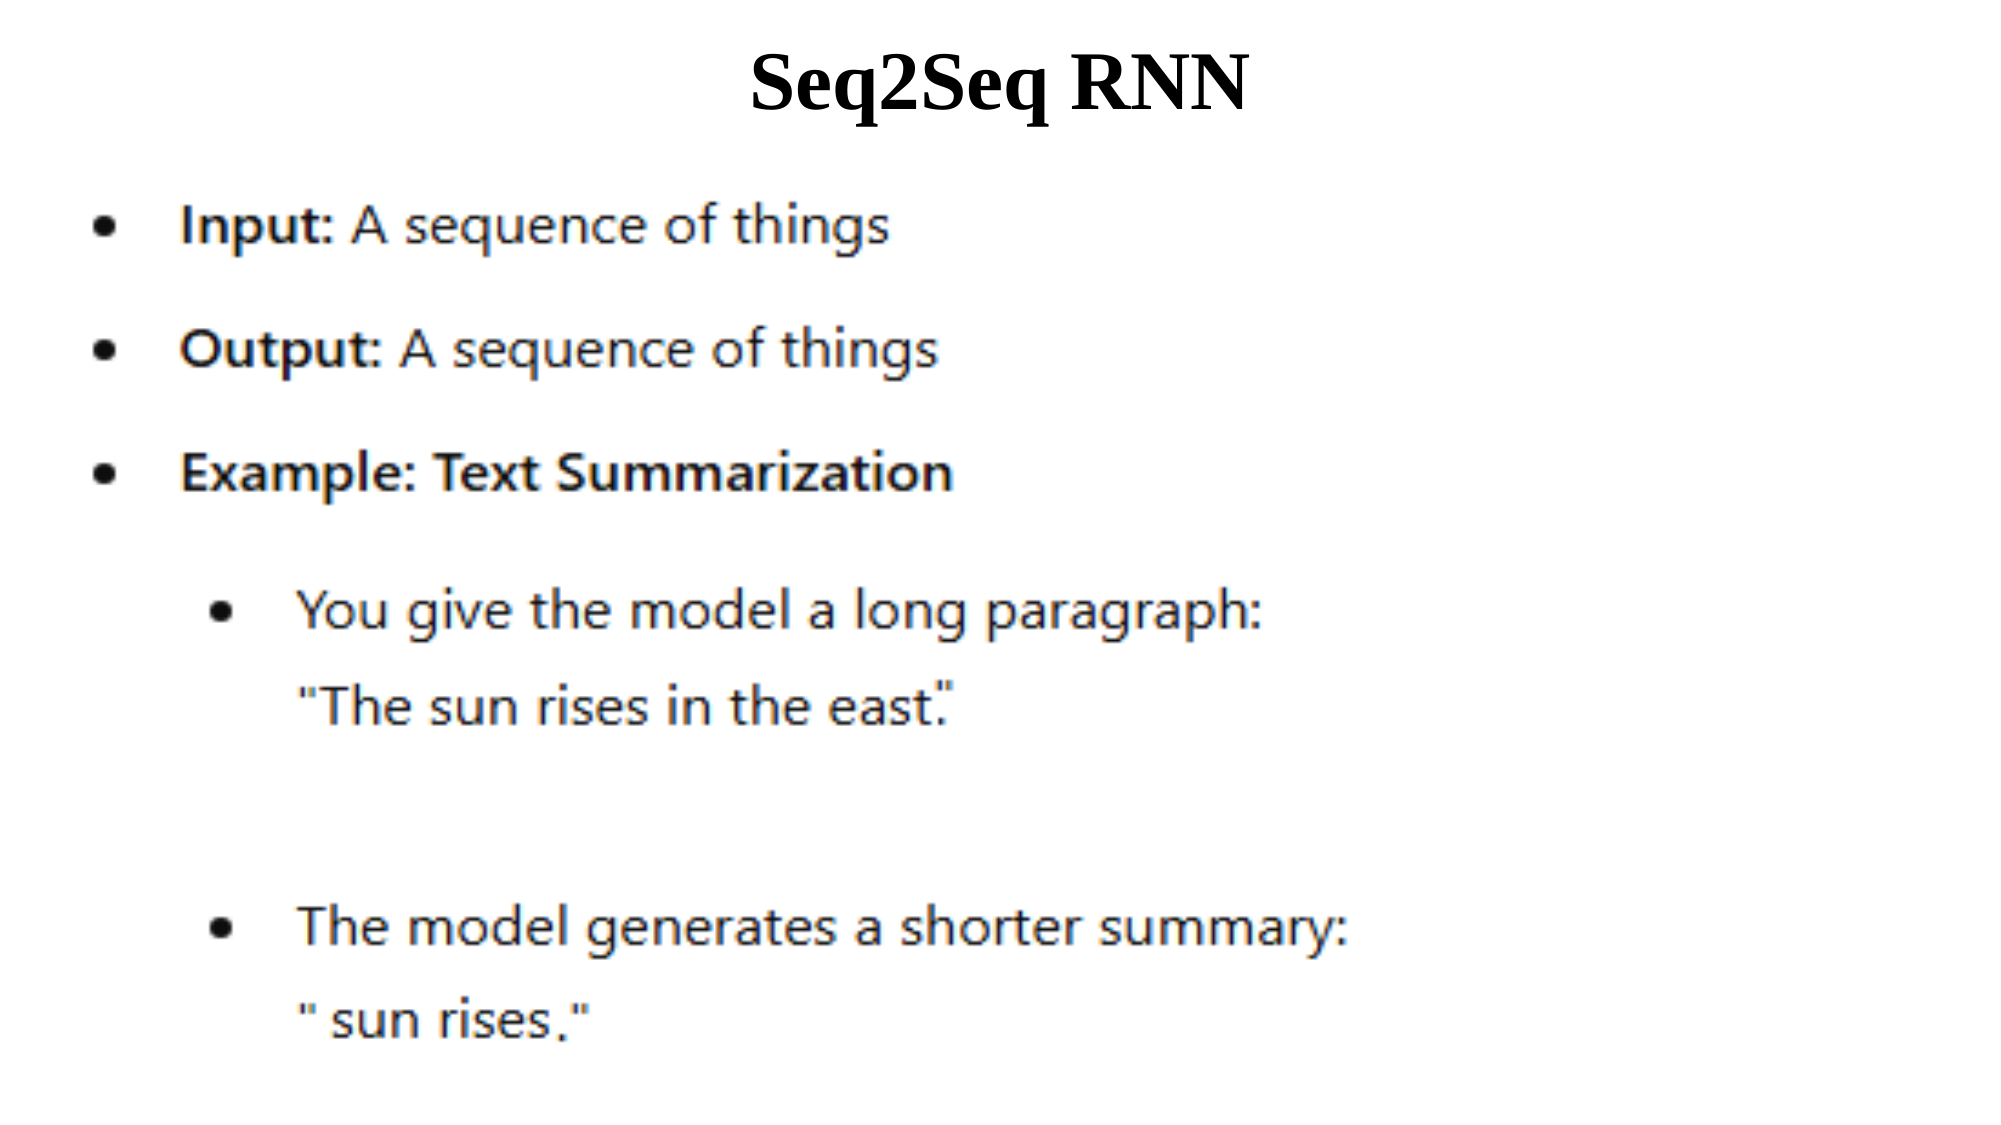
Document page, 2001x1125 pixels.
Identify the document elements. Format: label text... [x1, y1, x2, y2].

title [137, 134, 1863, 278]
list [0, 168, 1468, 1125]
text_box Seq2Seq RNN [0, 18, 2000, 134]
